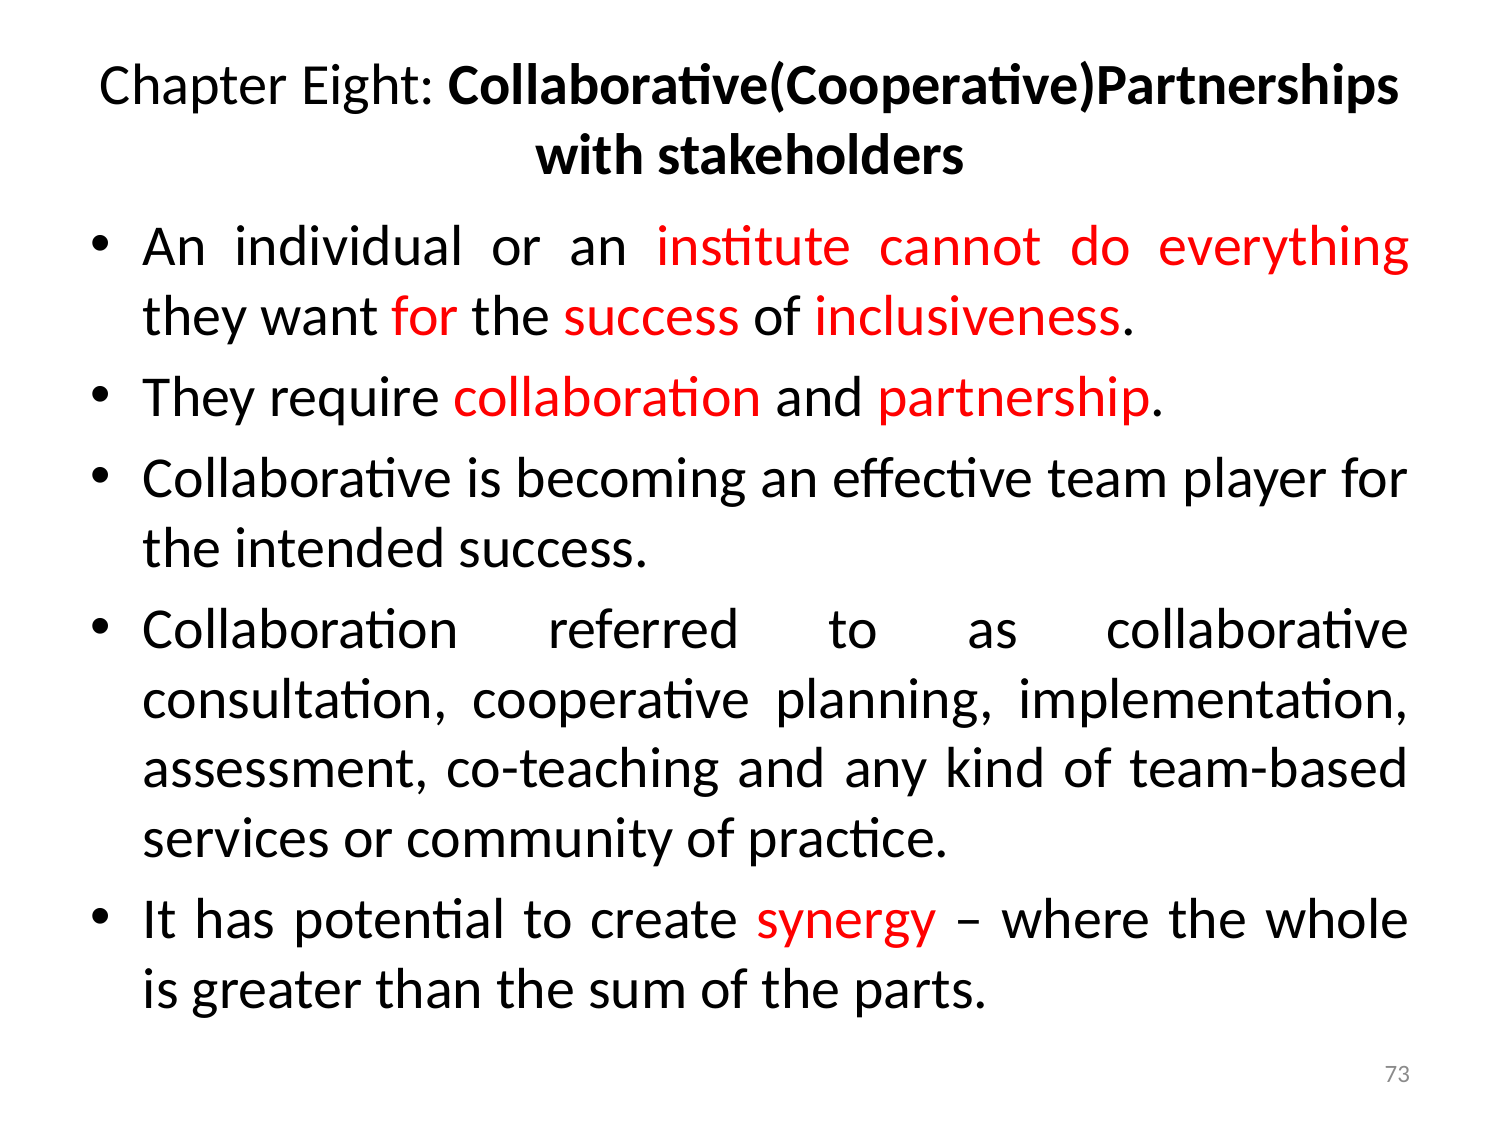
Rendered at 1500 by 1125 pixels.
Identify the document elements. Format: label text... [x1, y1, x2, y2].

list An individual or an institute cannot do everything they want for the success of inclusiveness. They require collaboration and partnership. Collaborative is becoming an effective team player for the intended success. Collaboration referred to as collaborative consultation, cooperative planning, implementation, assessment, co-teaching and any kind of team-based services or community of practice. It has potential to create synergy – where the whole is greater than the sum of the parts. [75, 200, 1425, 1038]
title Chapter Eight: Collaborative(Cooperative)Partnerships with stakeholders [75, 45, 1425, 188]
slide_number 73 [1074, 1042, 1425, 1103]
